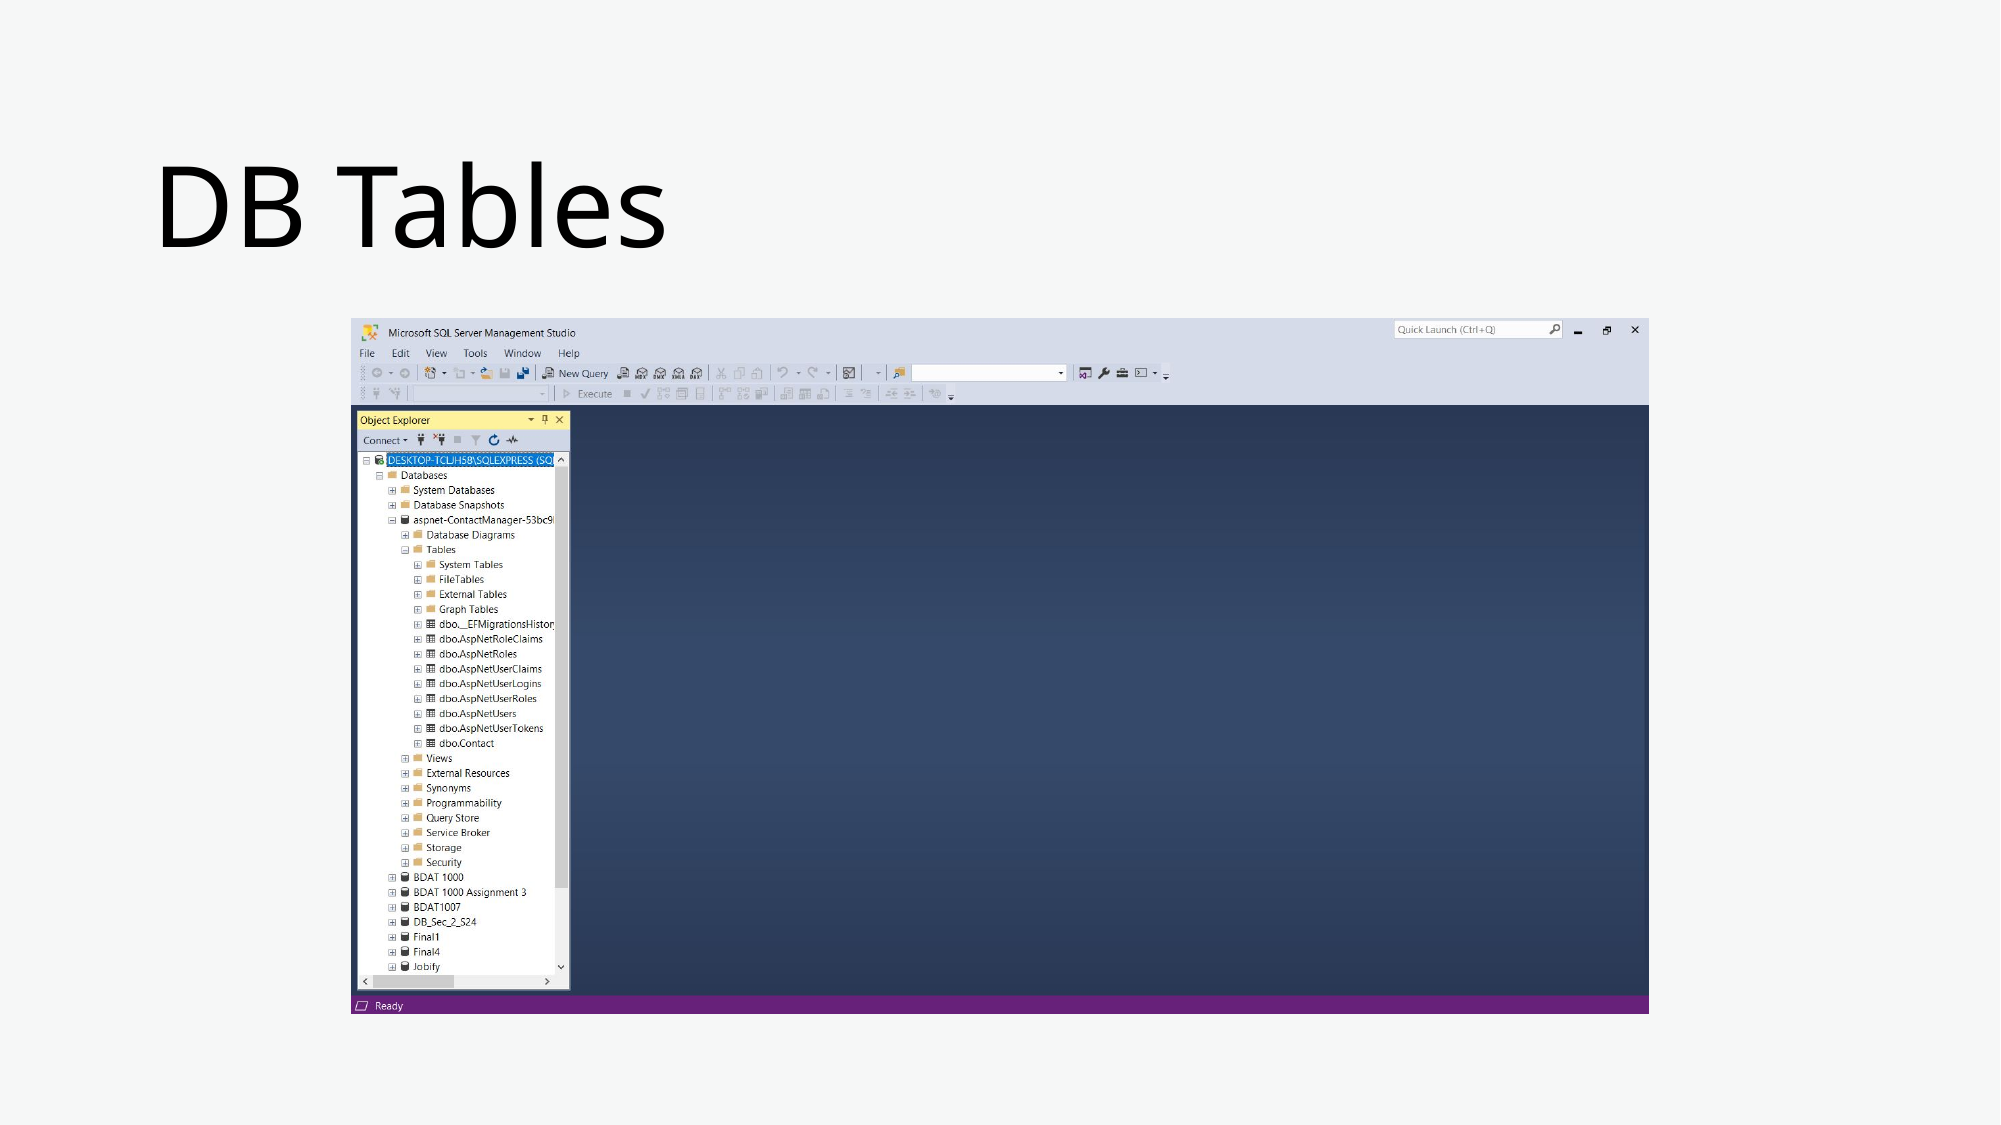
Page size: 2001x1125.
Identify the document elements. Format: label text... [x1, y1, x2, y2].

title DB Tables [137, 59, 1863, 278]
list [351, 318, 1649, 1014]
